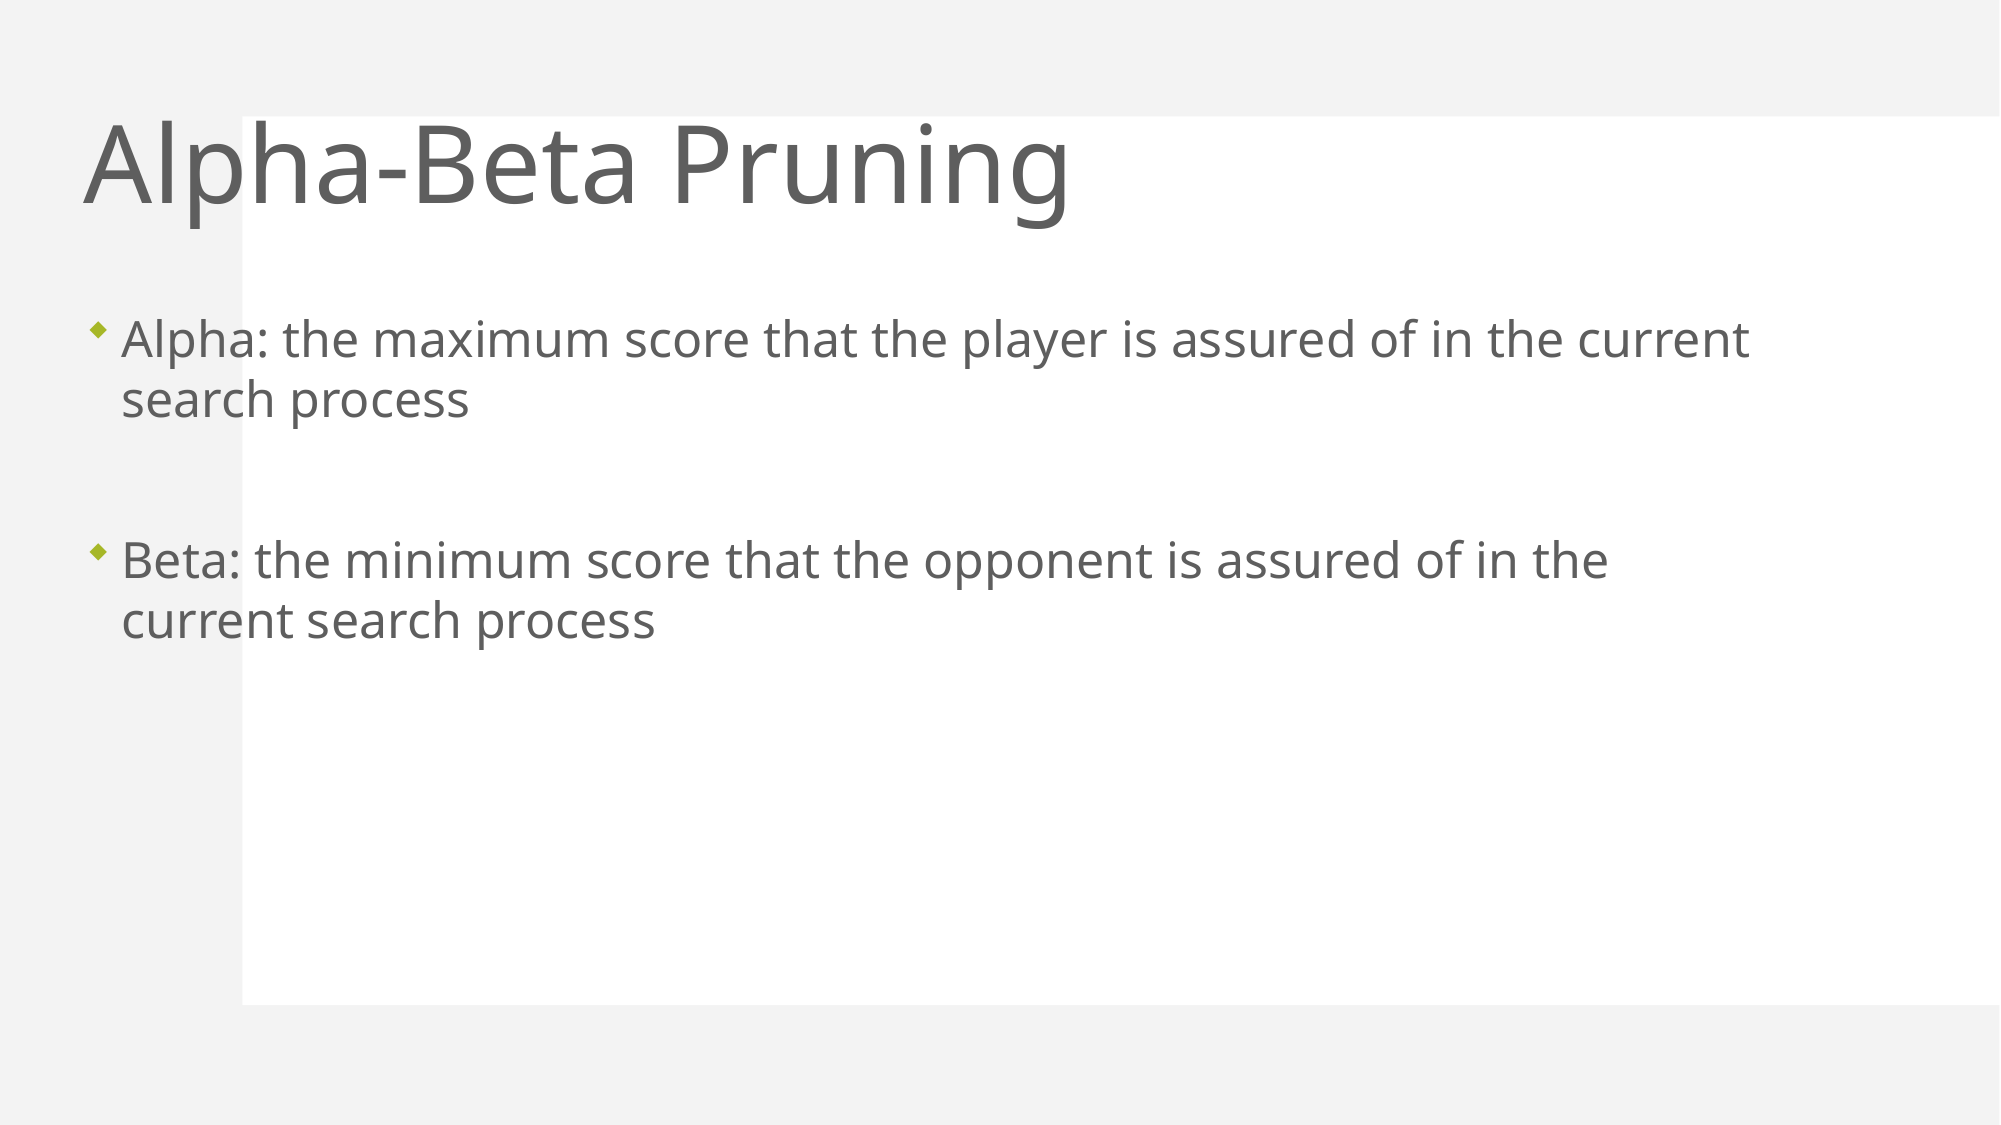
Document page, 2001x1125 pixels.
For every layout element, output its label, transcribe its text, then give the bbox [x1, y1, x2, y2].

list Alpha: the maximum score that the player is assured of in the current search process Beta: the minimum score that the opponent is assured of in the current search process [68, 299, 1799, 990]
title Alpha-Beta Pruning [68, 59, 1799, 278]
